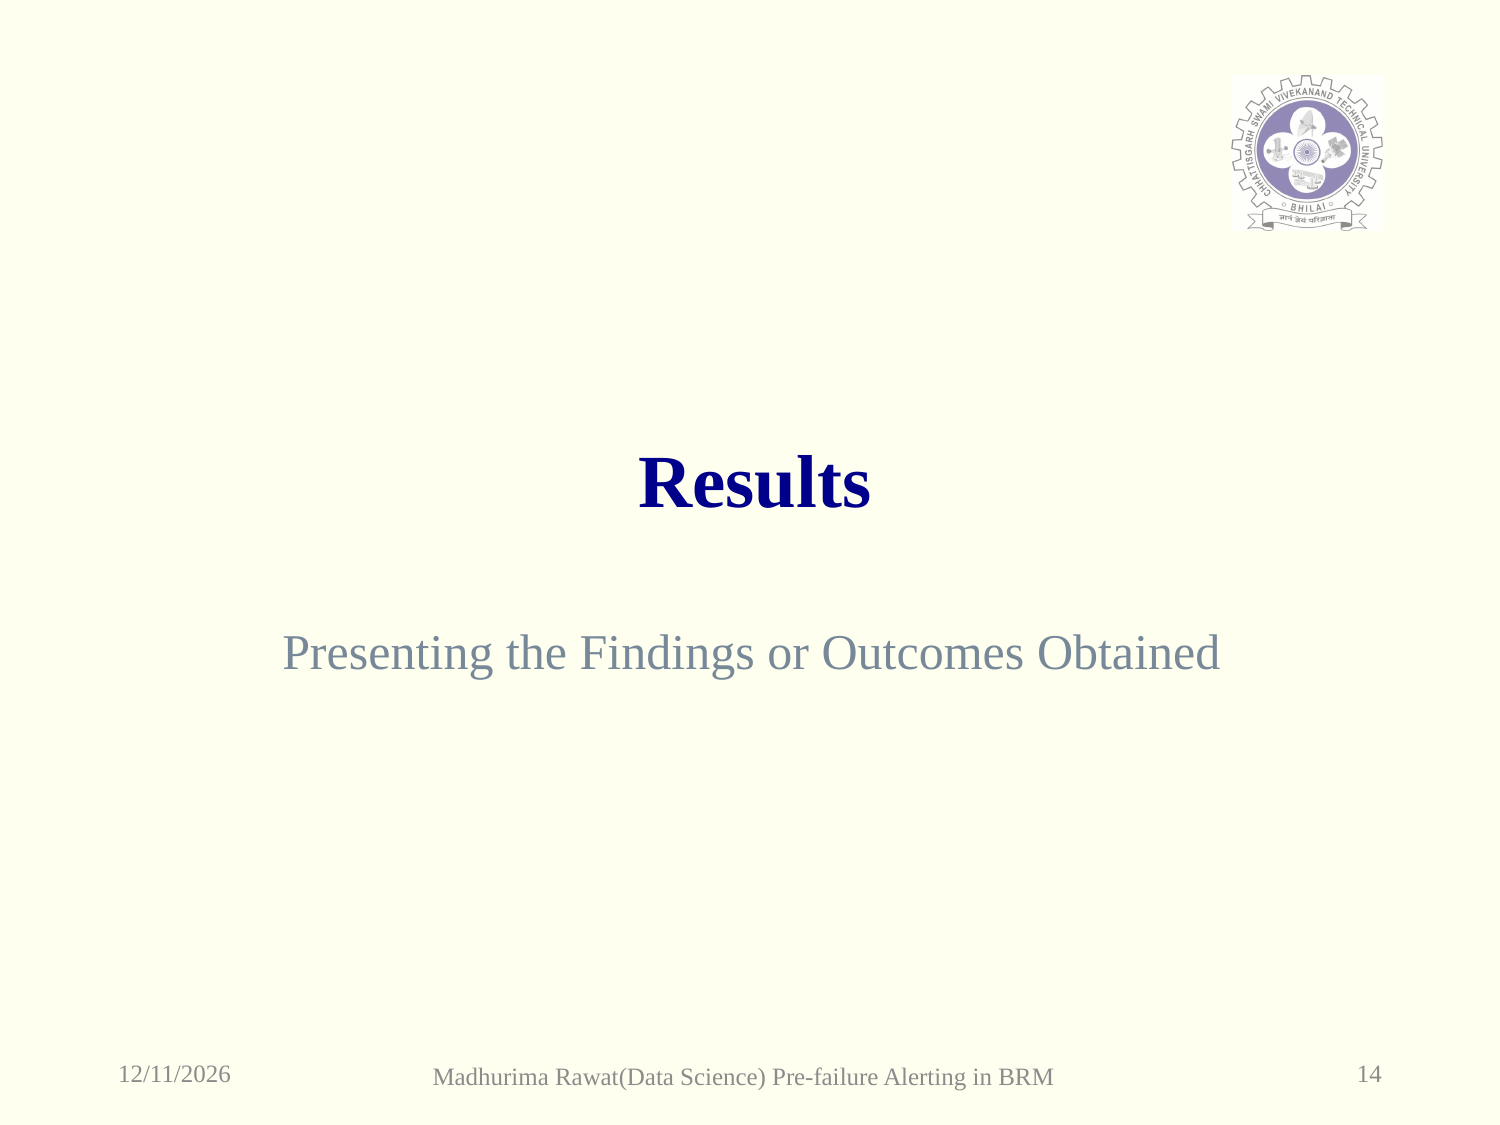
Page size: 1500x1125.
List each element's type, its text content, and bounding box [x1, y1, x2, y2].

slide_number 14 [1059, 1042, 1397, 1103]
picture [1231, 75, 1383, 231]
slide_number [103, 1042, 409, 1103]
list Presenting the Findings or Outcomes Obtained [111, 618, 1405, 865]
title Results [107, 63, 1402, 532]
footer Madhurima Rawat(Data Science) Pre-failure Alerting in BRM [409, 1042, 1079, 1109]
